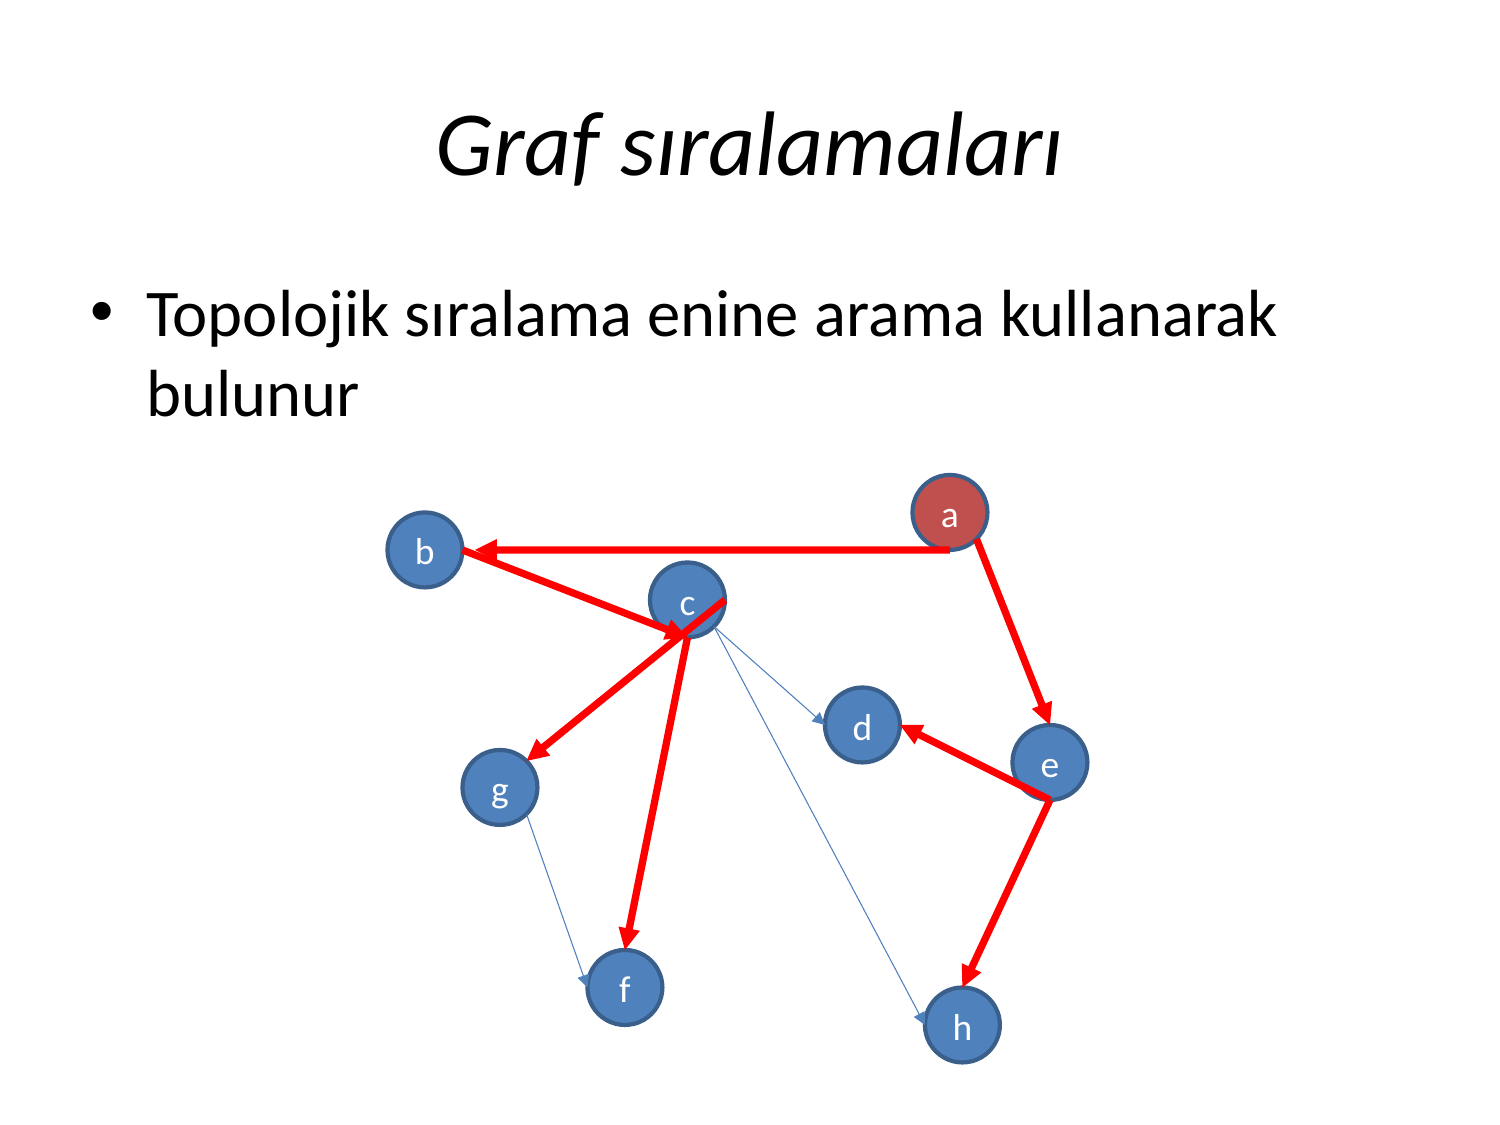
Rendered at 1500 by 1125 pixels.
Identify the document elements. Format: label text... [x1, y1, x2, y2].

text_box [387, 474, 1088, 1063]
list Topolojik sıralama enine arama kullanarak bulunur [75, 262, 1425, 1005]
title Graf sıralamaları [75, 45, 1425, 233]
